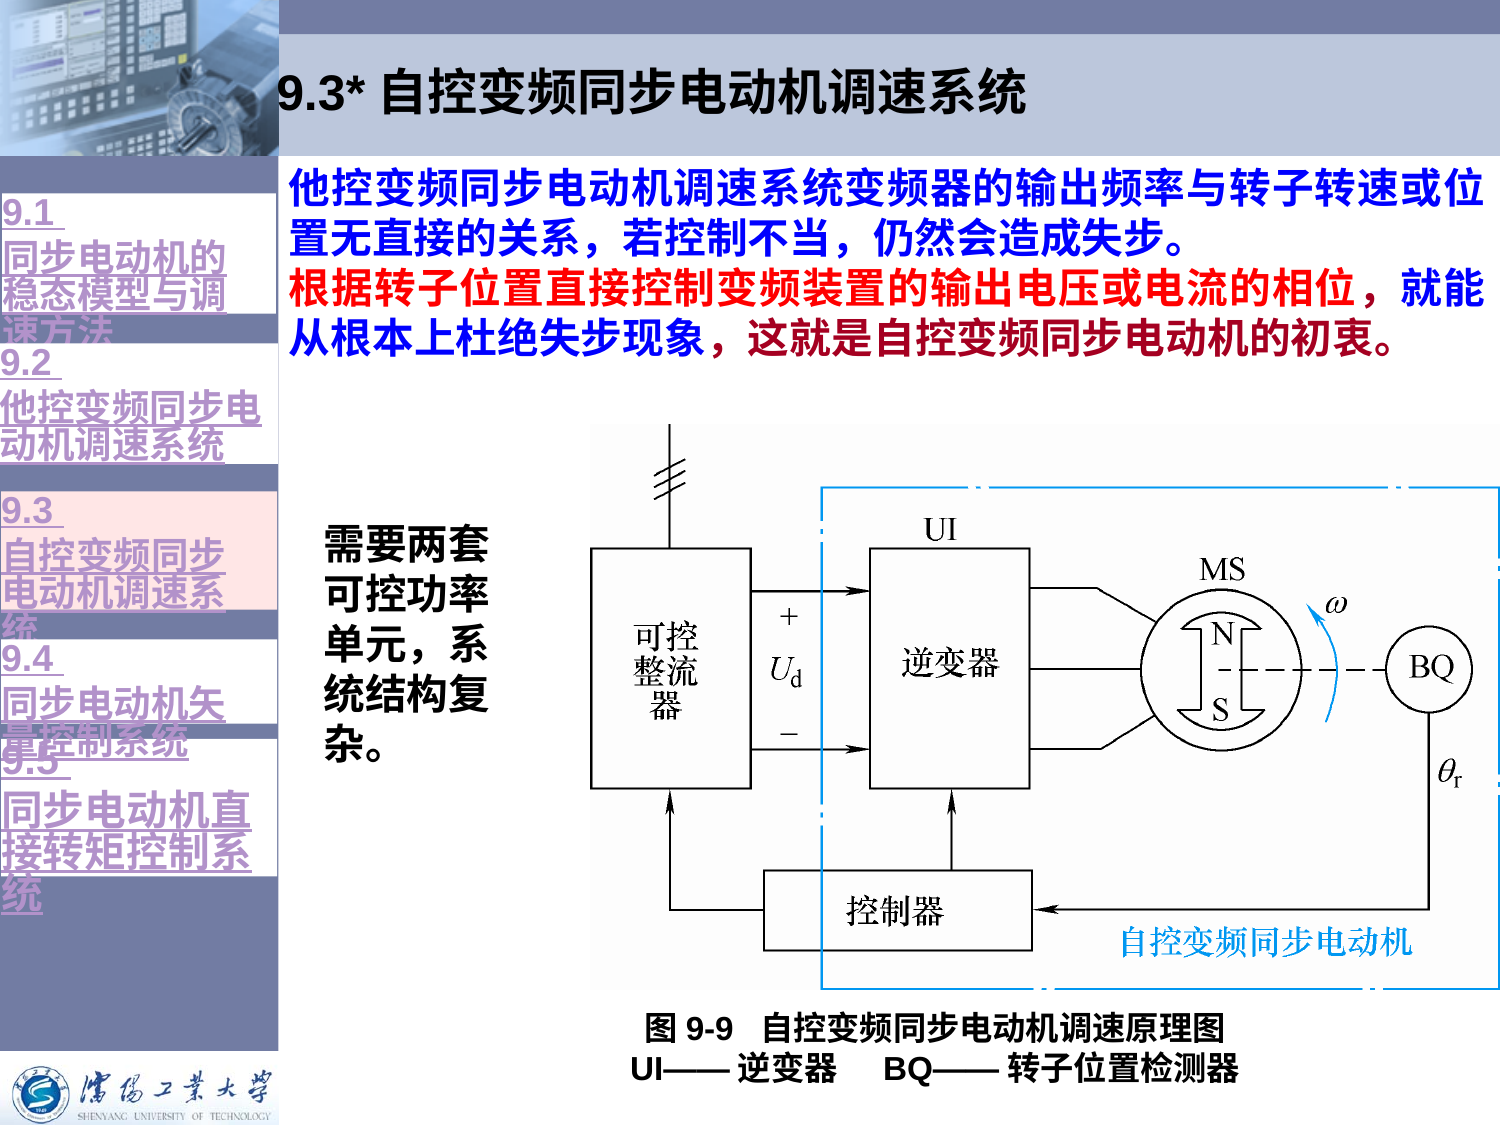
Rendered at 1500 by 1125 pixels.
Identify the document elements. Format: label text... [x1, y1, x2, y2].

picture [0, 1, 279, 156]
picture [590, 424, 1500, 990]
text_box 9.4 同步电动机矢量控制系统 [1, 639, 278, 724]
text_box 9.3 自控变频同步电动机调速系统 [1, 491, 278, 610]
text_box 需要两套可控功率单元，系统结构复杂。 [308, 510, 541, 775]
text_box 图9-9 自控变频同步电动机调速原理图 UI——逆变器 BQ——转子位置检测器 [533, 999, 1338, 1088]
picture [0, 1051, 279, 1125]
text_box 他控变频同步电动机调速系统变频器的输出频率与转子转速或位置无直接的关系，若控制不当，仍然会造成失步。 根据转子位置直接控制变频装置的输出电压或电流的相位，就能从根本上杜绝失步现象，这就是自控变频同步电动机的初衷。 [273, 154, 1500, 380]
text_box 9.1 同步电动机的稳态模型与调速方法 [2, 193, 276, 314]
title 9.3*自控变频同步电动机调速系统 [276, 44, 1129, 145]
text_box 9.5 同步电动机直接转矩控制系统 [1, 738, 278, 877]
text_box 9.2 他控变频同步电动机调速系统 [0, 343, 279, 464]
